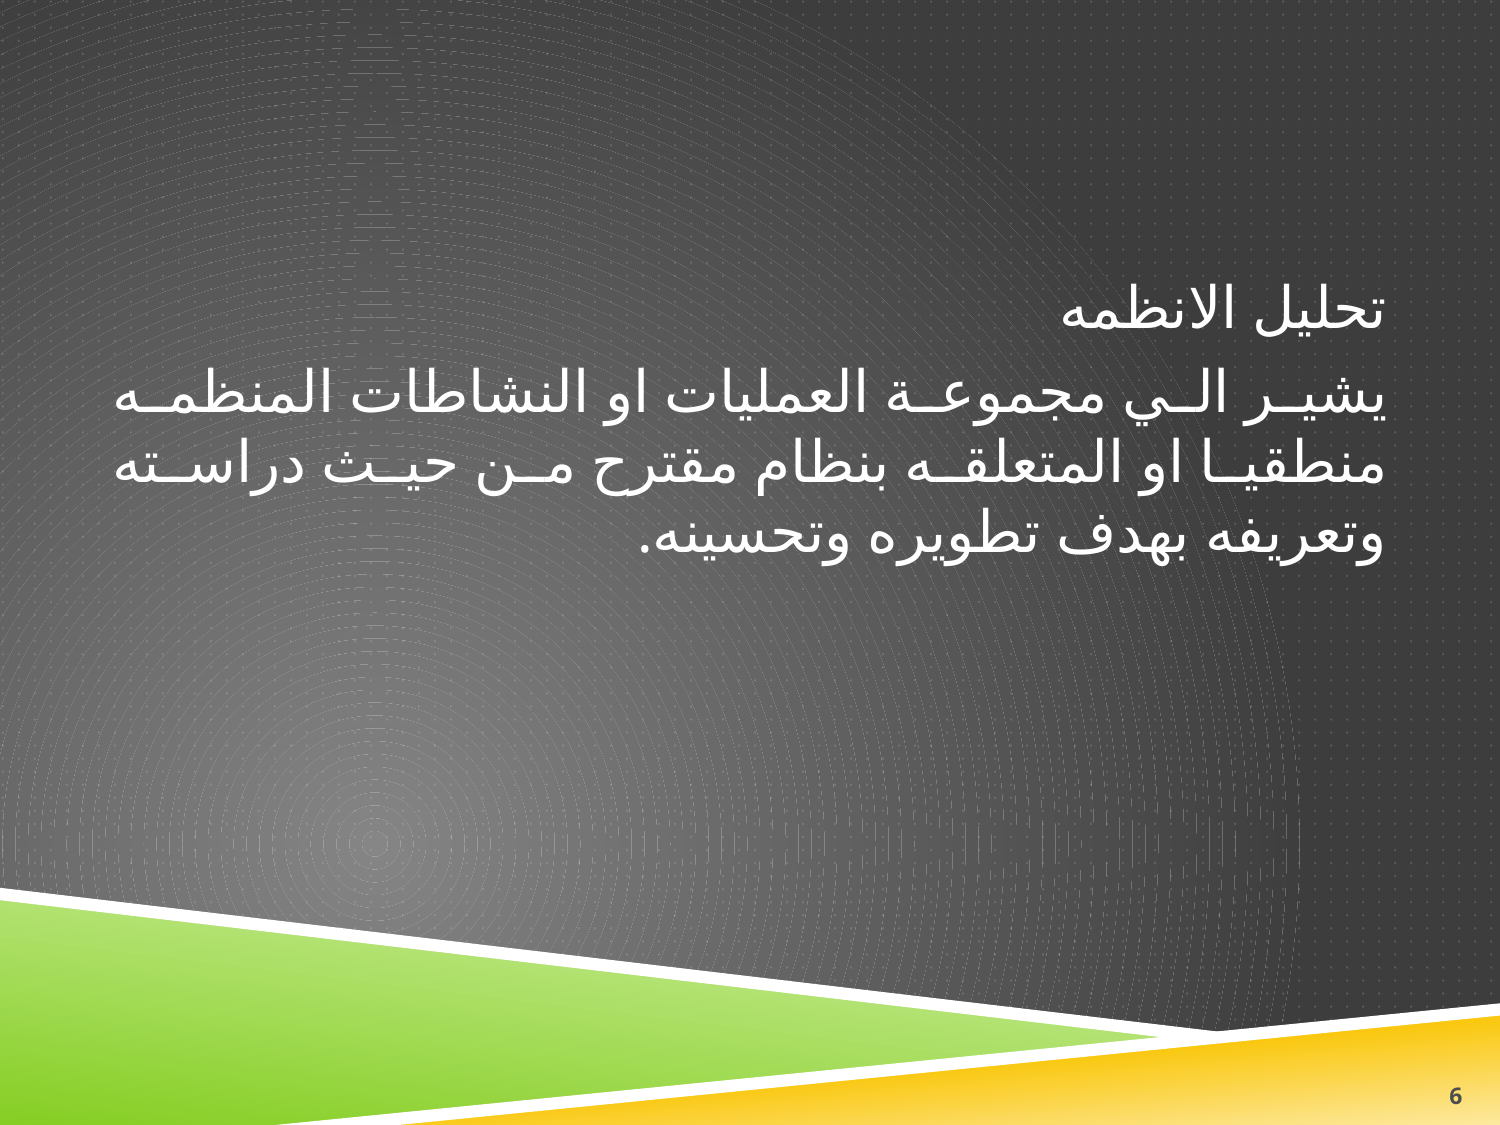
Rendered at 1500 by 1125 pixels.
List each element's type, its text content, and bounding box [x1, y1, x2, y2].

list تحليل الانظمه يشير الي مجموعة العمليات او النشاطات المنظمه منطقيا او المتعلقه بنظام مقترح من حيث دراسته وتعريفه بهدف تطويره وتحسينه. [112, 262, 1388, 875]
slide_number 6 [1387, 1052, 1463, 1113]
